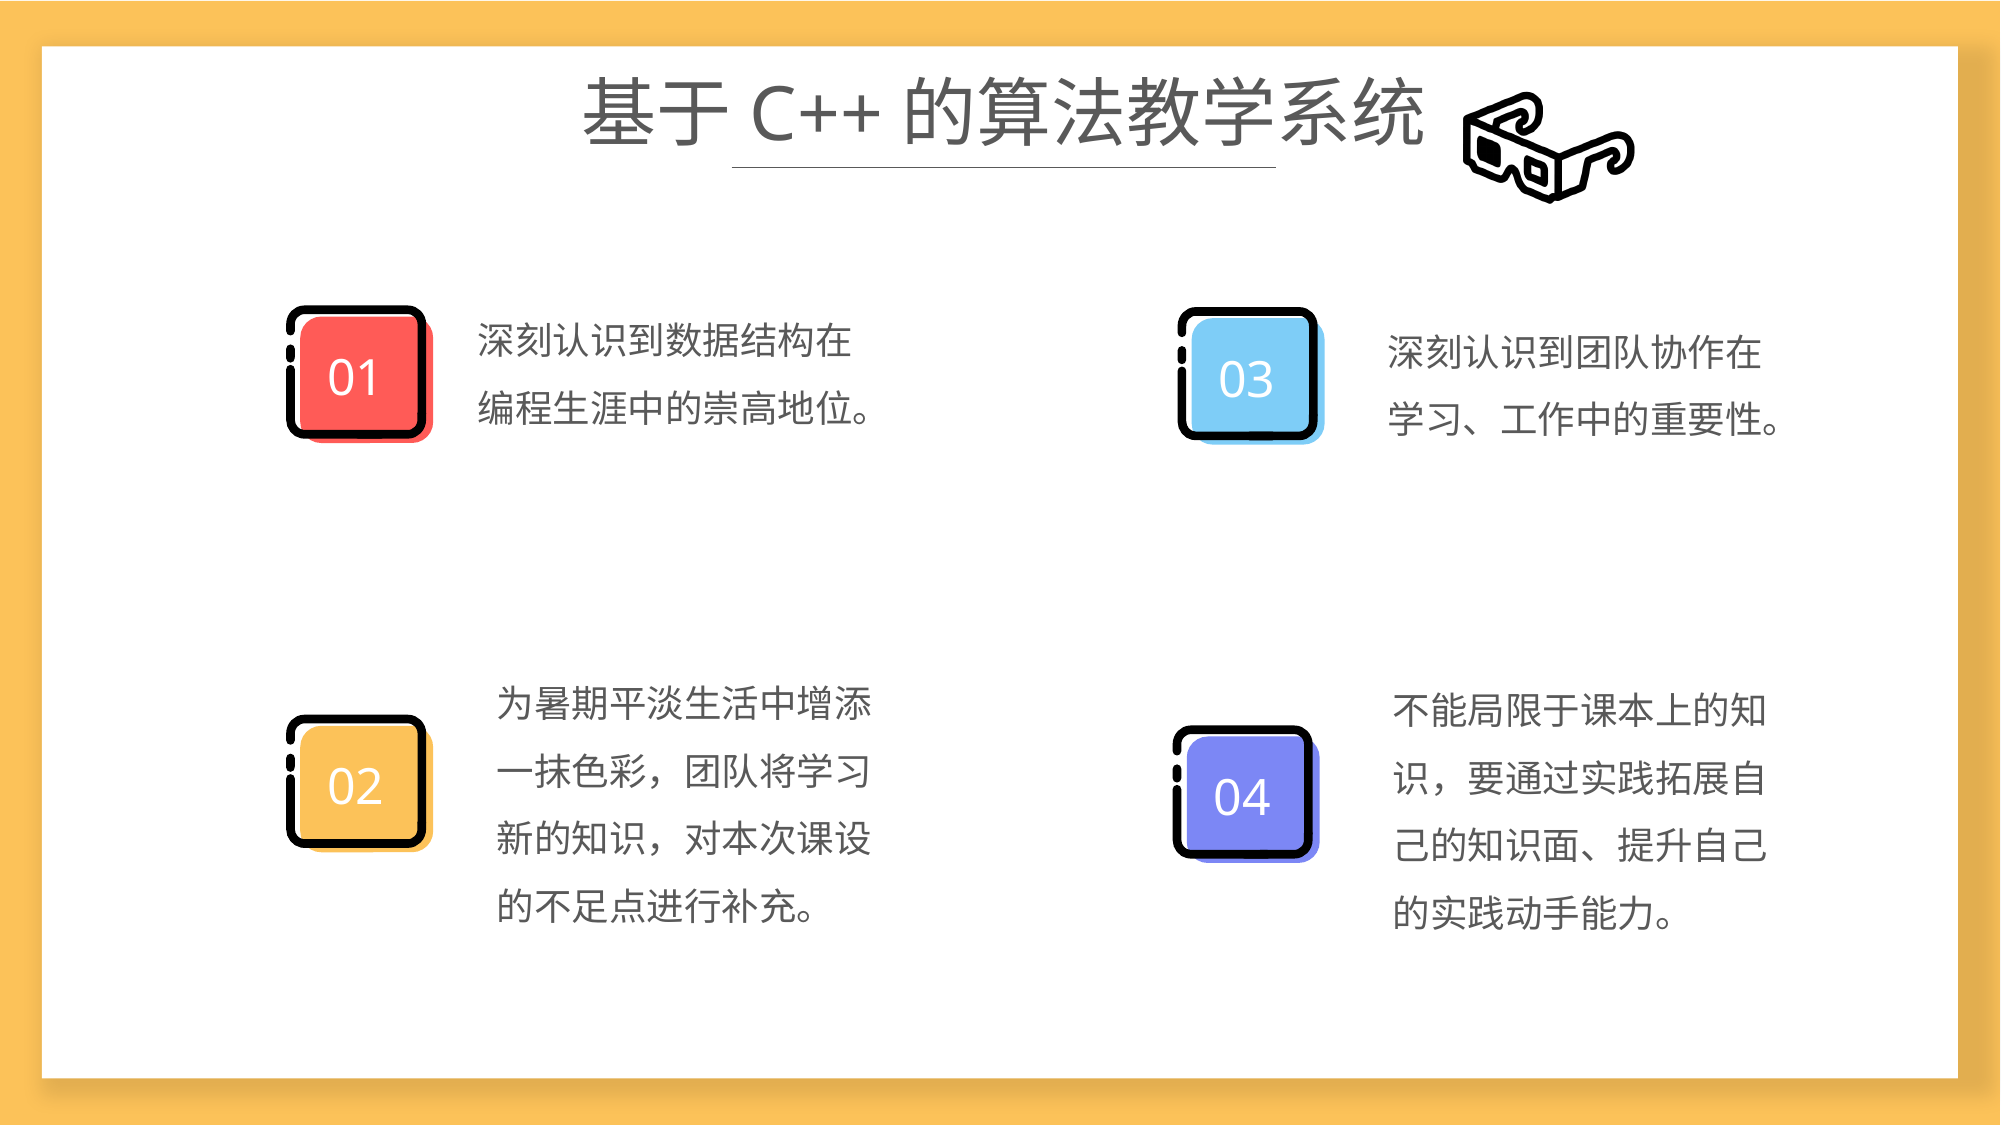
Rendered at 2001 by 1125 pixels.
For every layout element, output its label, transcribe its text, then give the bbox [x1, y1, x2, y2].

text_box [1181, 311, 1325, 445]
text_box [290, 718, 434, 853]
picture [1459, 57, 1638, 236]
text_box 深刻认识到数据结构在编程生涯中的崇高地位。 [463, 287, 869, 438]
text_box 深刻认识到团队协作在学习、工作中的重要性。 [1372, 298, 1779, 449]
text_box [1176, 729, 1320, 863]
text_box 为暑期平淡生活中增添一抹色彩，团队将学习新的知识，对本次课设的不足点进行补充。 [482, 650, 888, 936]
text_box 不能局限于课本上的知识，要通过实践拓展自己的知识面、提升自己的实践动手能力。 [1378, 657, 1784, 943]
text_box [290, 309, 434, 443]
text_box 基于C++的算法教学系统 [548, 57, 1459, 163]
